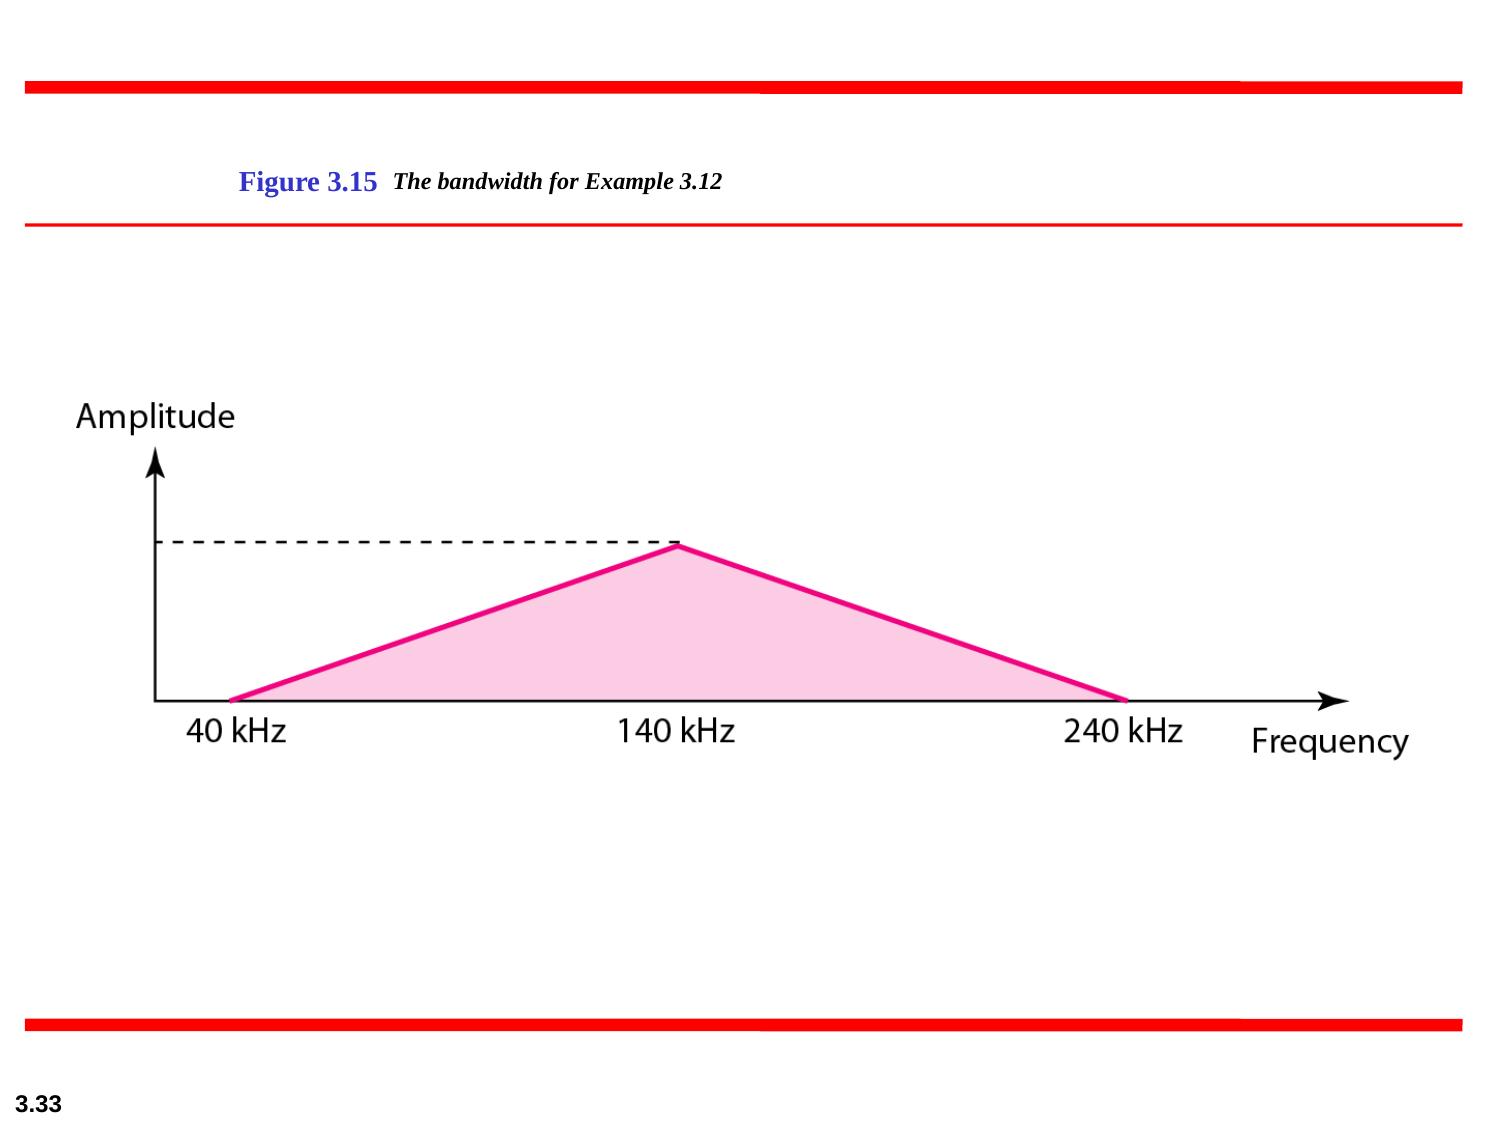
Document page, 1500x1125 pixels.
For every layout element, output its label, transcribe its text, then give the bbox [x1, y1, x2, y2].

text_box Figure 3.15 The bandwidth for Example 3.12 [223, 125, 739, 205]
picture [74, 398, 1410, 763]
slide_number 3.33 [0, 1049, 313, 1125]
